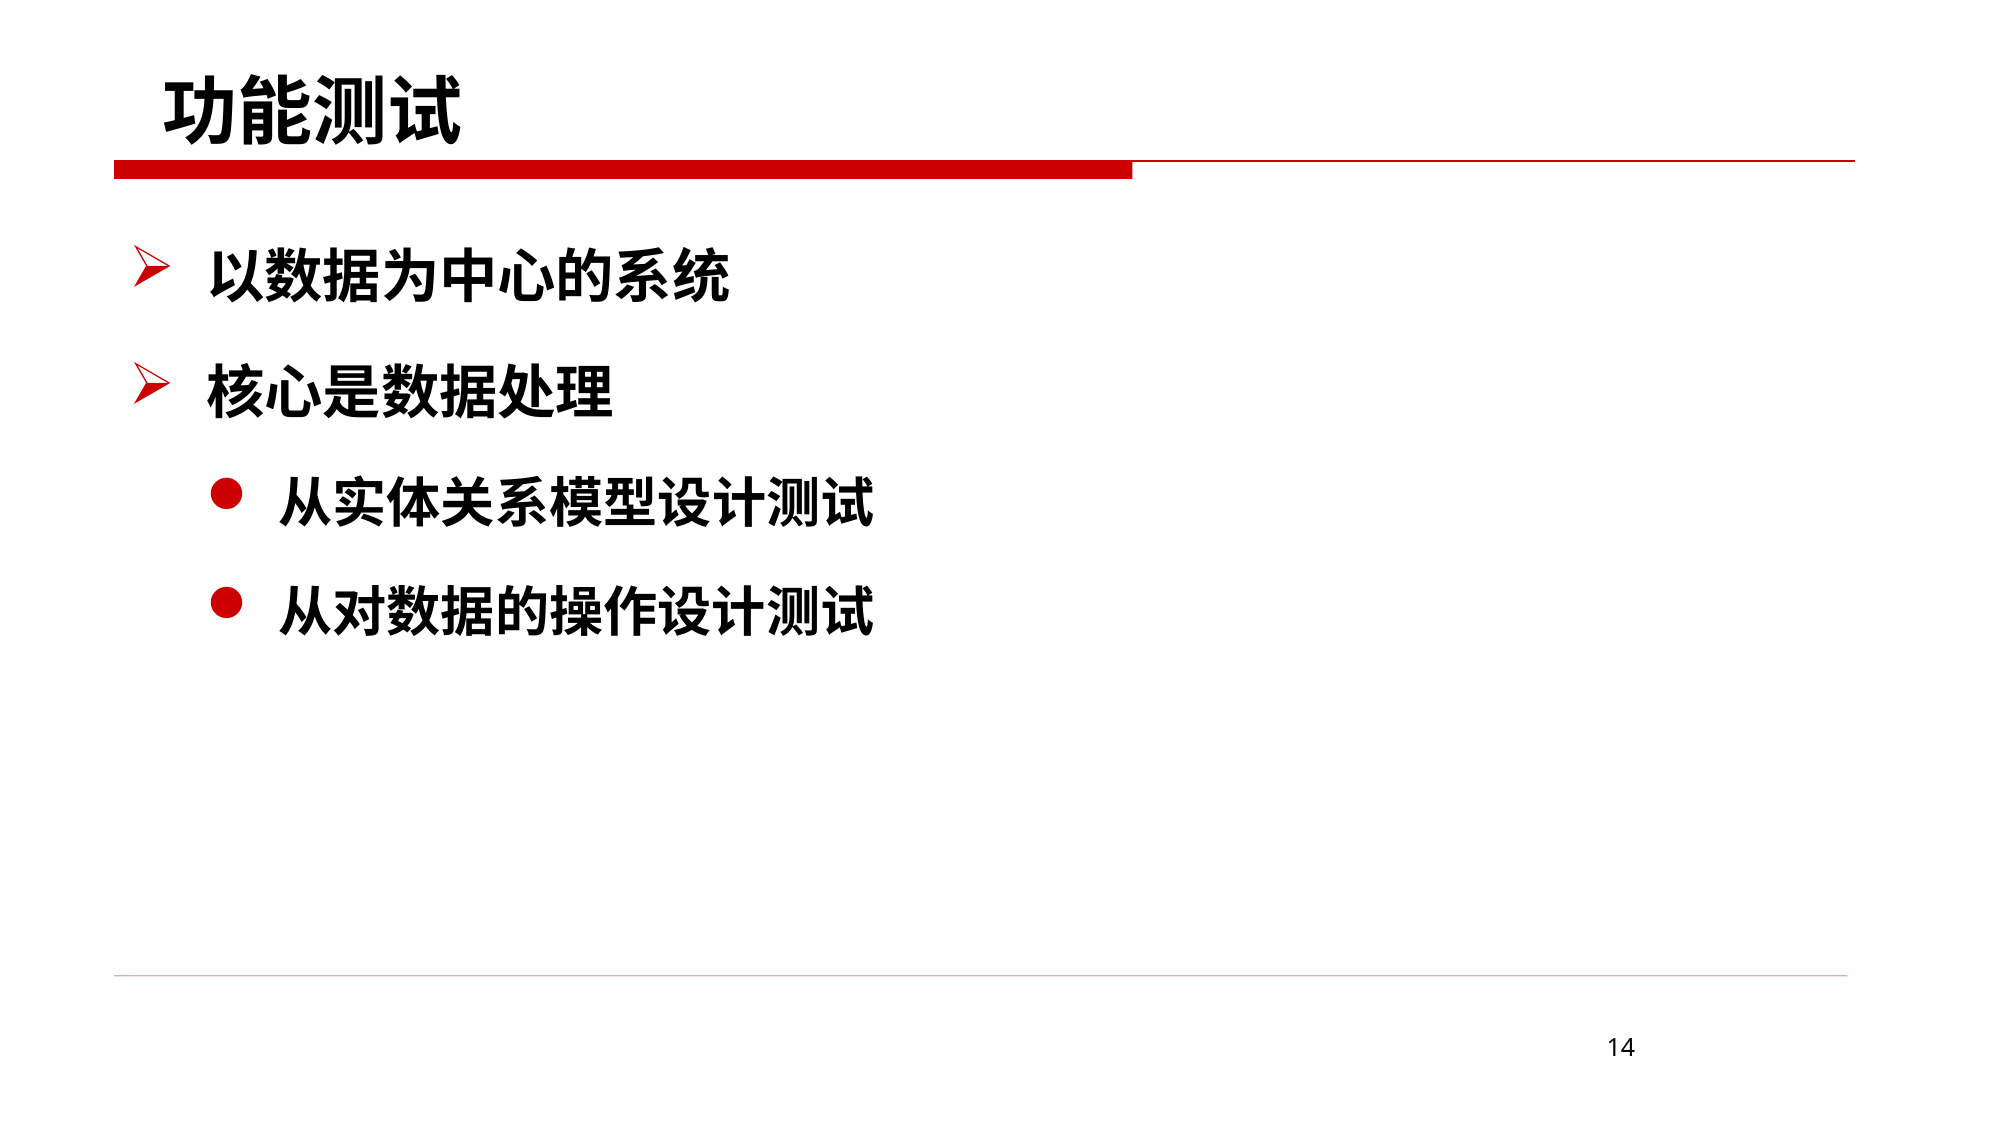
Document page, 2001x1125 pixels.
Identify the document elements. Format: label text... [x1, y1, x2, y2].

text_box 14 [1325, 1024, 1650, 1103]
title 功能测试 [112, 42, 1863, 161]
list 以数据为中心的系统 核心是数据处理 从实体关系模型设计测试 从对数据的操作设计测试 [114, 196, 1865, 897]
